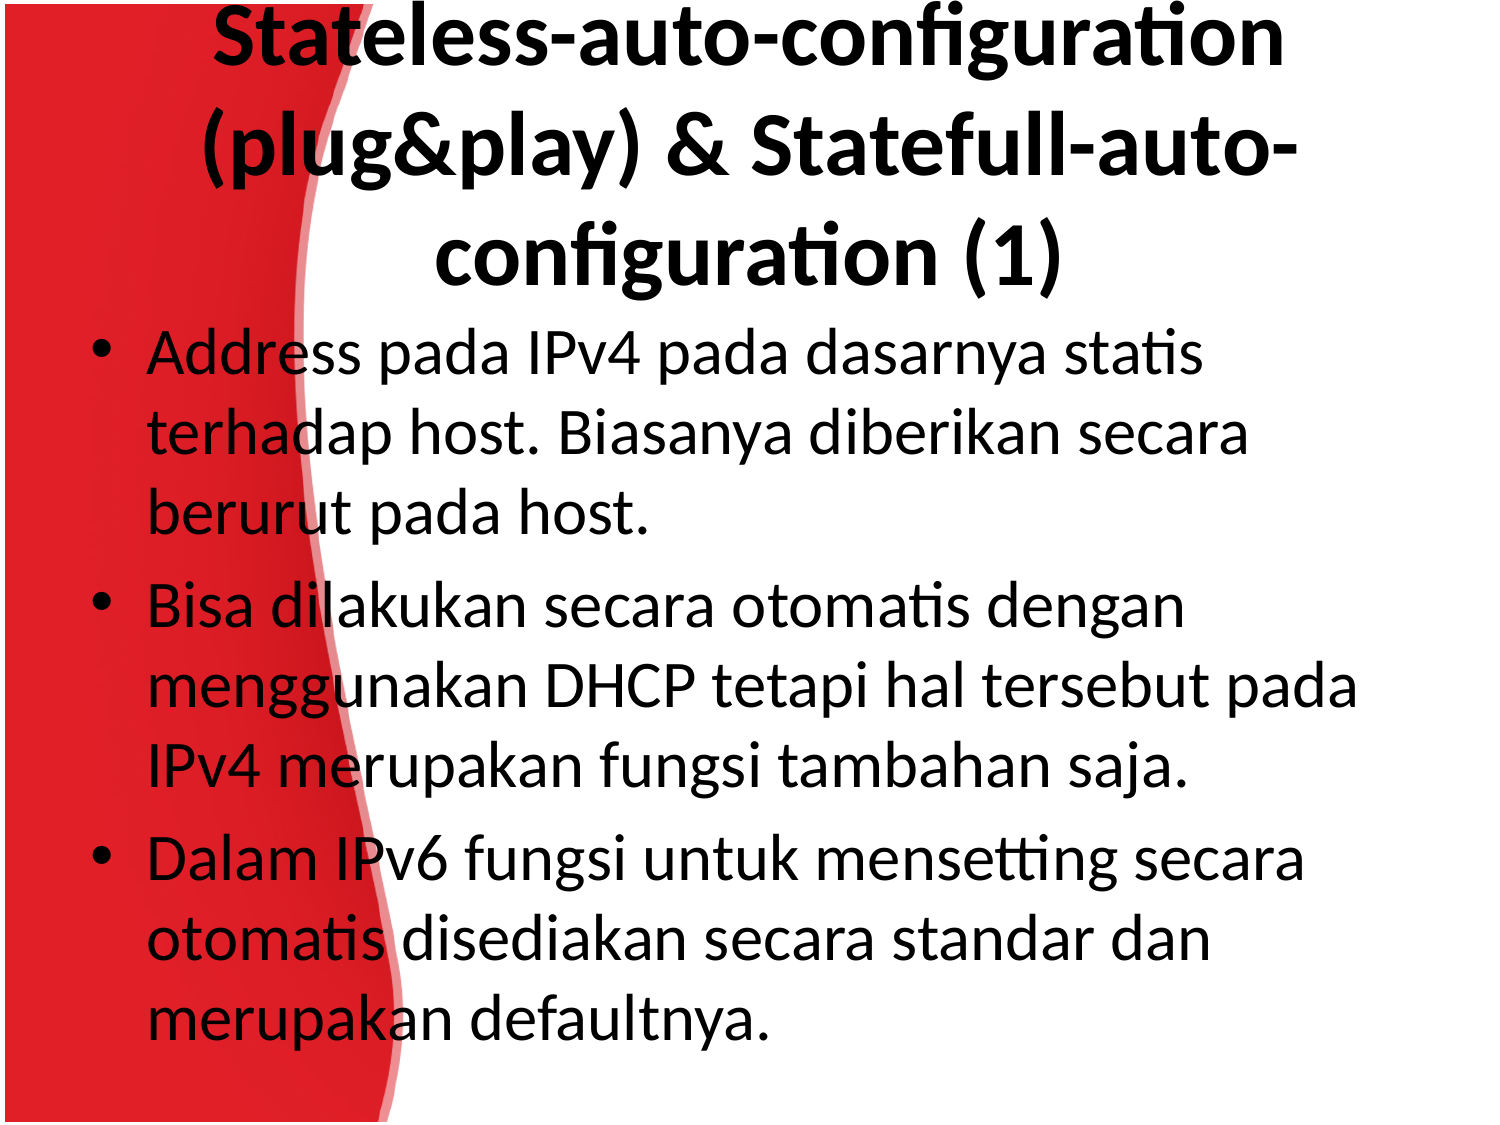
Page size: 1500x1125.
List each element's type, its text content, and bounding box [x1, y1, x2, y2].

picture [0, 0, 1500, 1125]
title Stateless-auto-configuration (plug&play) & Statefull-auto-configuration (1) [74, 44, 1426, 233]
list Address pada IPv4 pada dasarnya statis terhadap host. Biasanya diberikan secara berurut pada host. Bisa dilakukan secara otomatis dengan menggunakan DHCP tetapi hal tersebut pada IPv4 merupakan fungsi tambahan saja. Dalam IPv6 fungsi untuk mensetting secara otomatis disediakan secara standar dan merupakan defaultnya. [74, 299, 1426, 1063]
